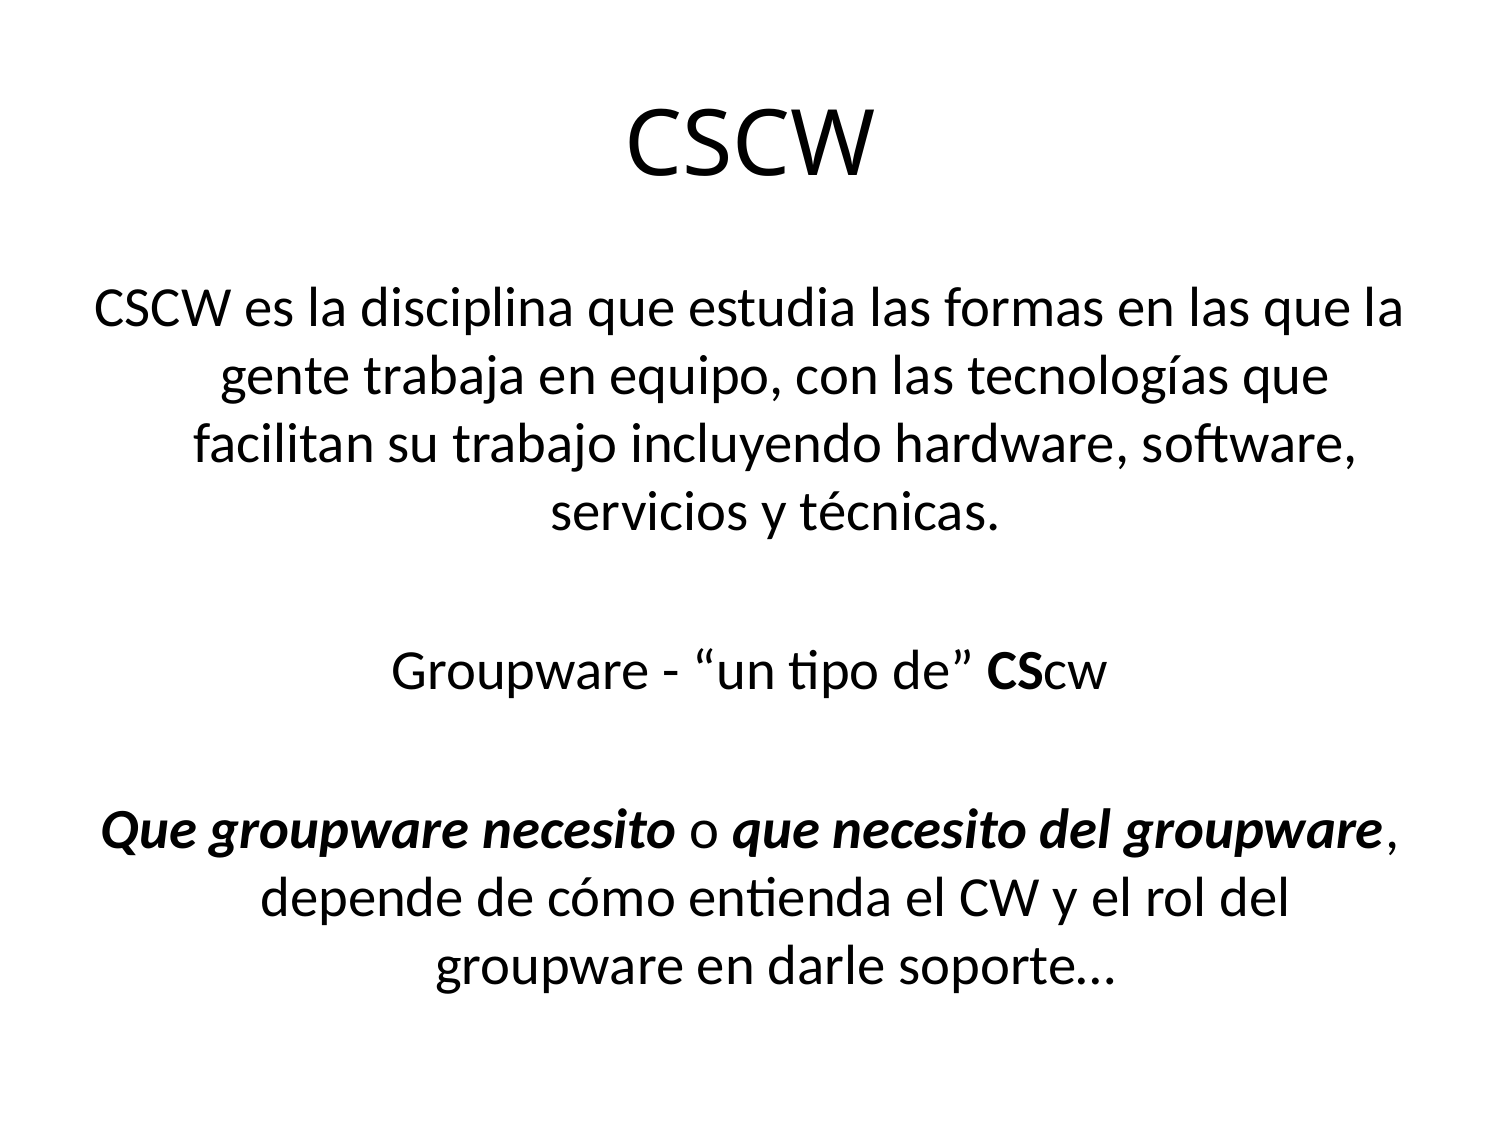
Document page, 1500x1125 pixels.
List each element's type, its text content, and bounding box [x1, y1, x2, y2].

list CSCW es la disciplina que estudia las formas en las que la gente trabaja en equipo, con las tecnologías que facilitan su trabajo incluyendo hardware, software, servicios y técnicas. Groupware - “un tipo de” CScw Que groupware necesito o que necesito del groupware, depende de cómo entienda el CW y el rol del groupware en darle soporte… [75, 262, 1425, 1005]
title CSCW [75, 45, 1425, 233]
